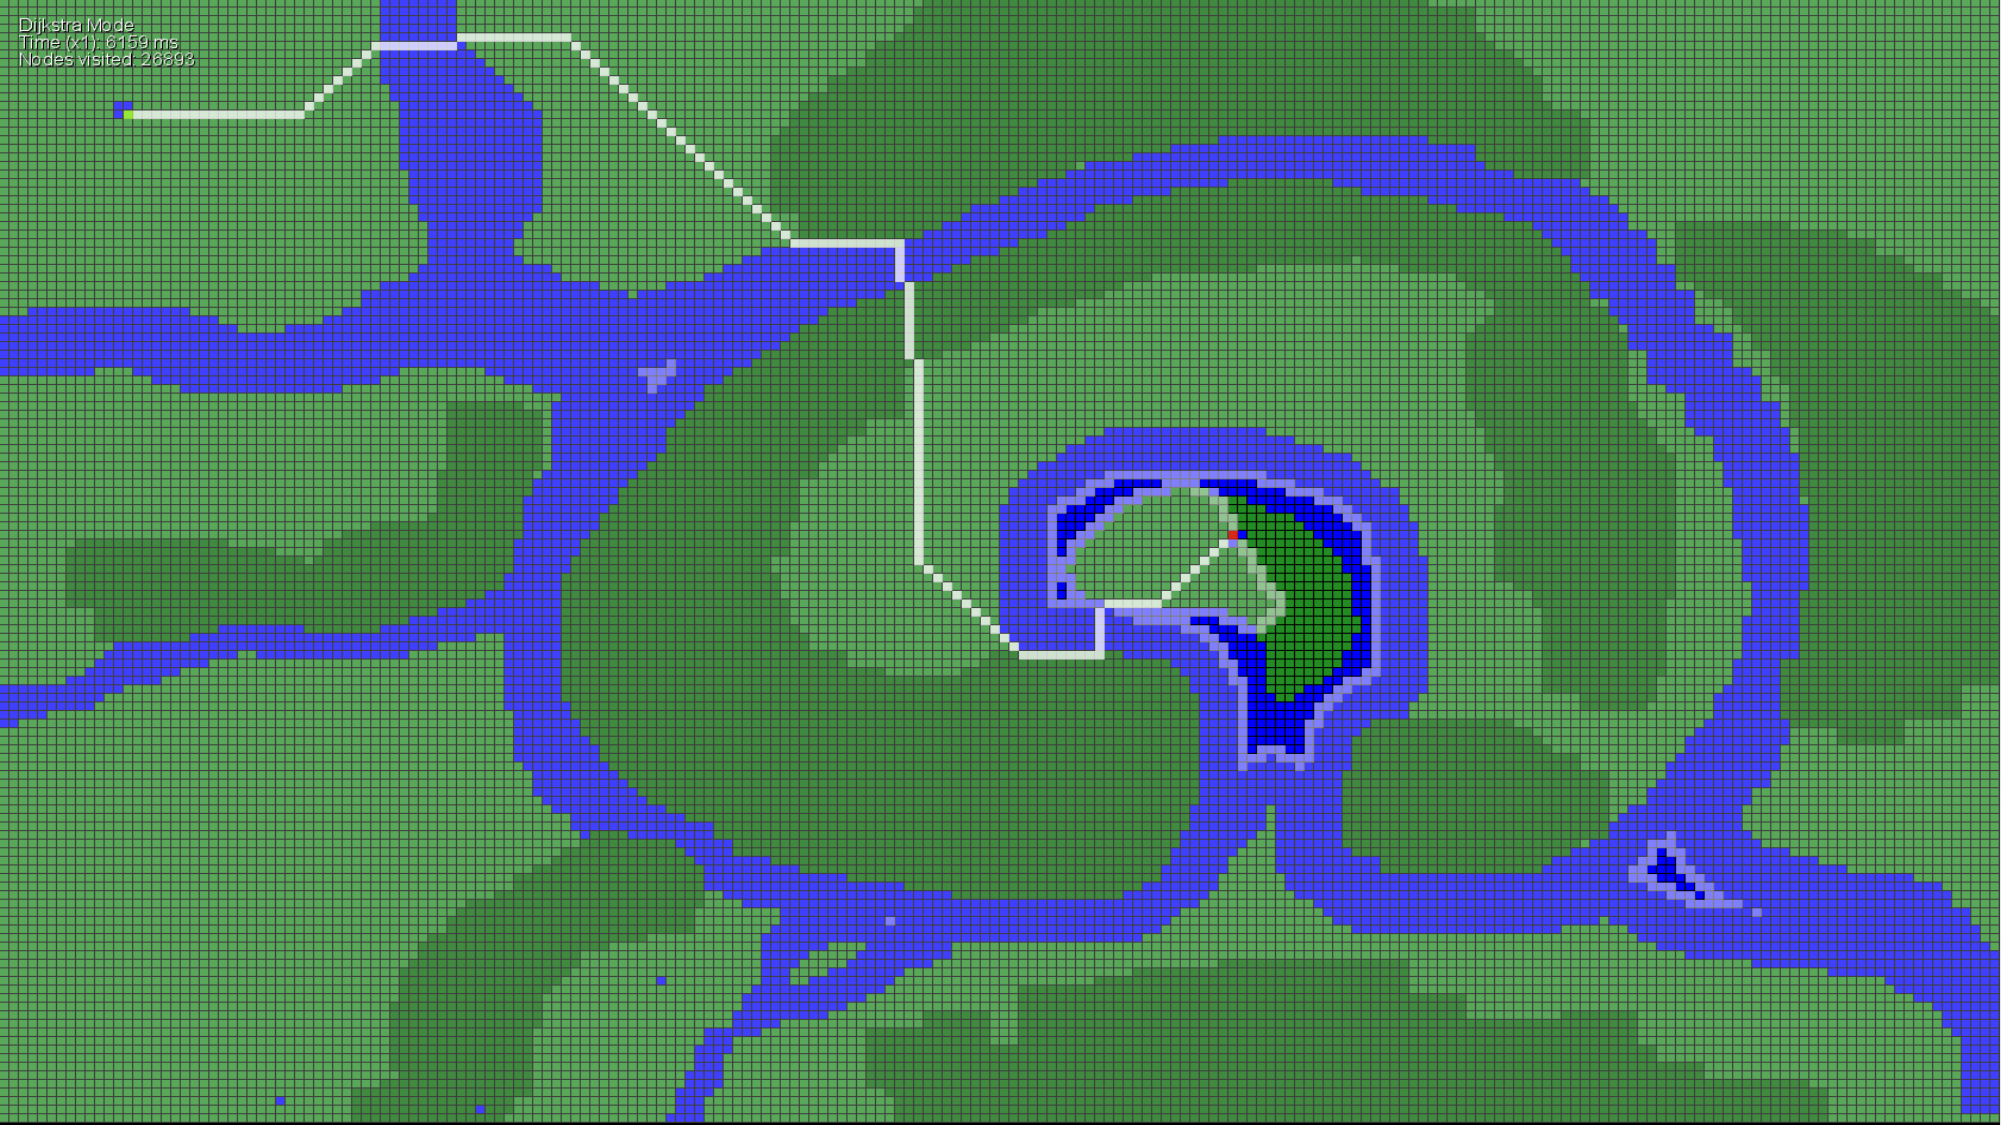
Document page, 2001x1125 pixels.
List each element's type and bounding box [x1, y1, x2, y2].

list [0, 0, 2000, 1125]
